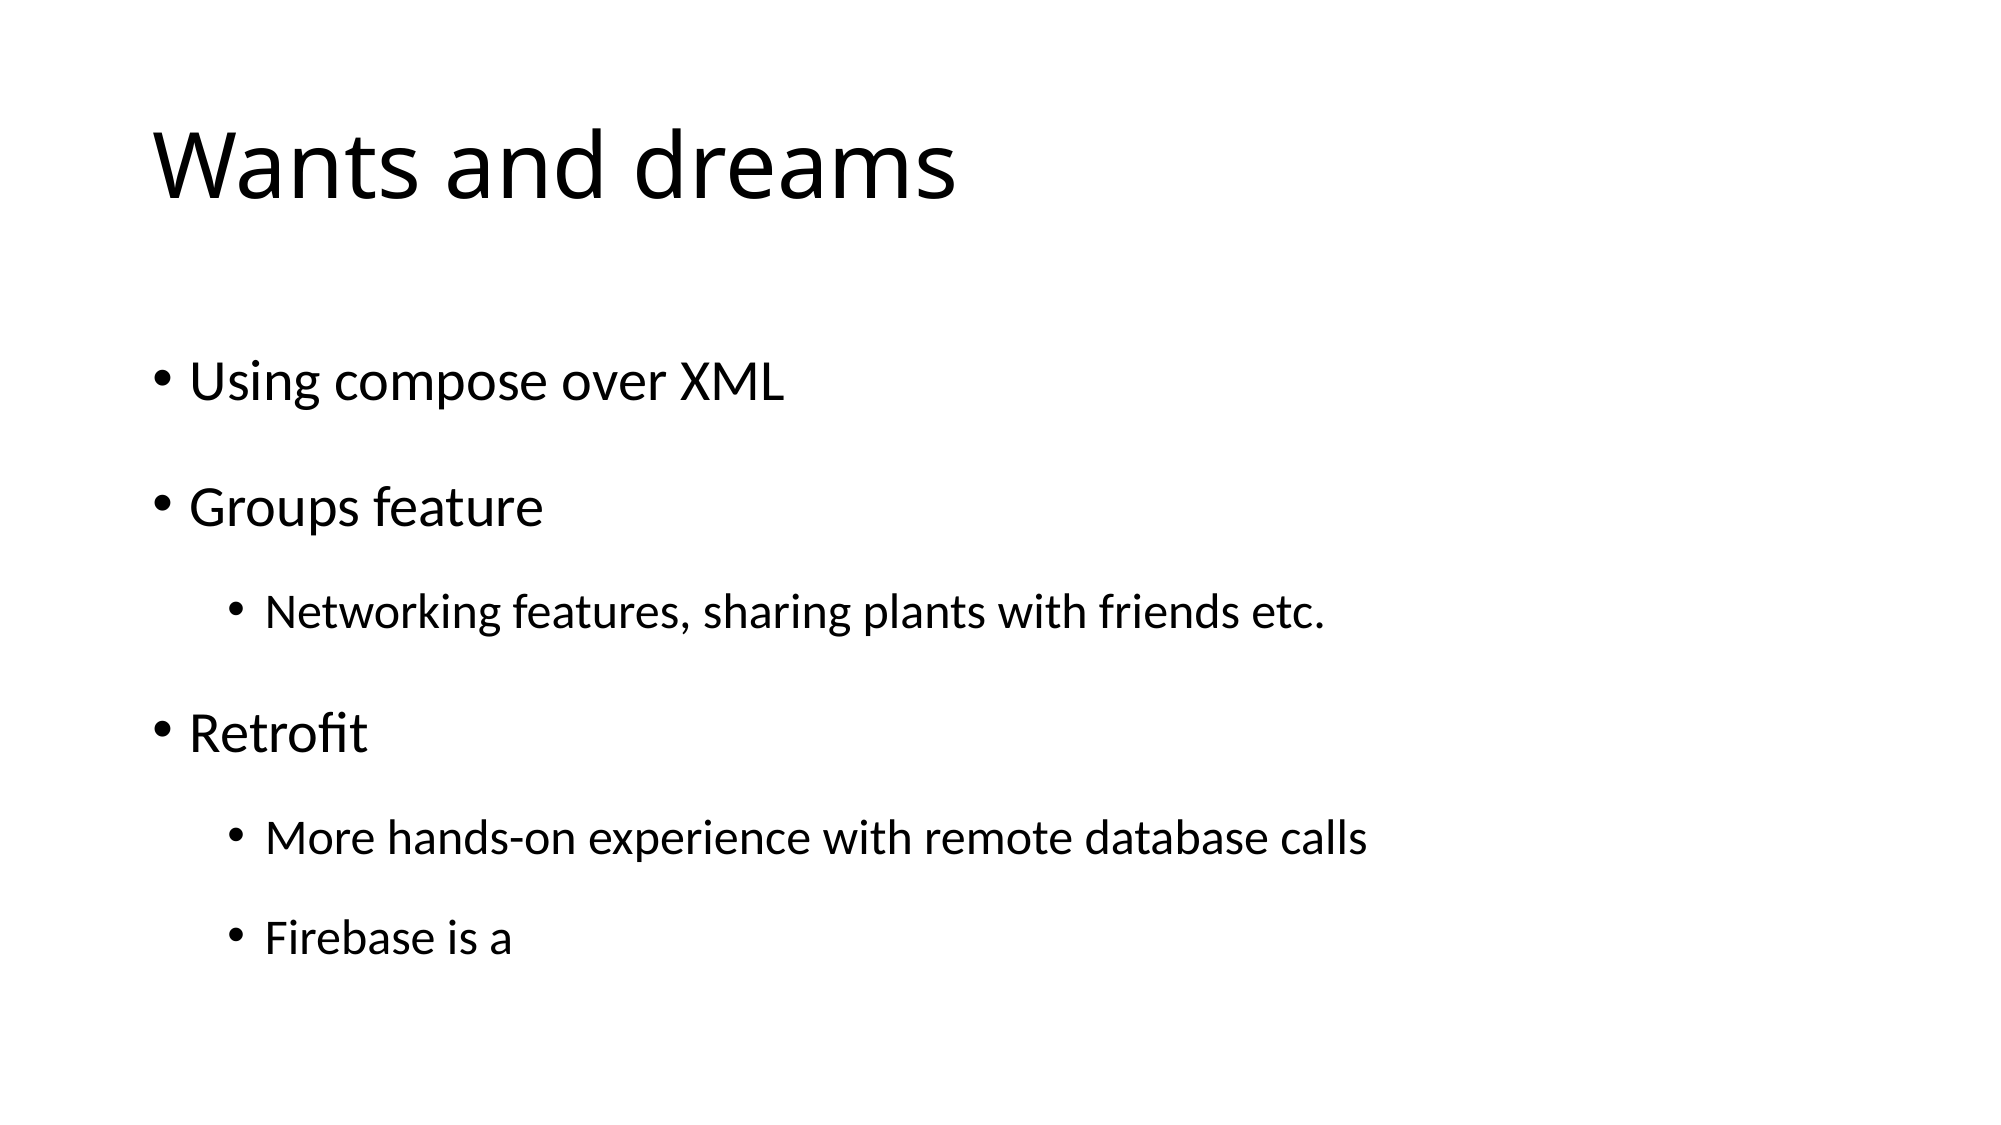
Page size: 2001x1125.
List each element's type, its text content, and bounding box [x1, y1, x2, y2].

title Wants and dreams [137, 59, 1863, 278]
list Using compose over XML Groups feature Networking features, sharing plants with friends etc. Retrofit More hands-on experience with remote database calls Firebase is a [137, 299, 1863, 1014]
